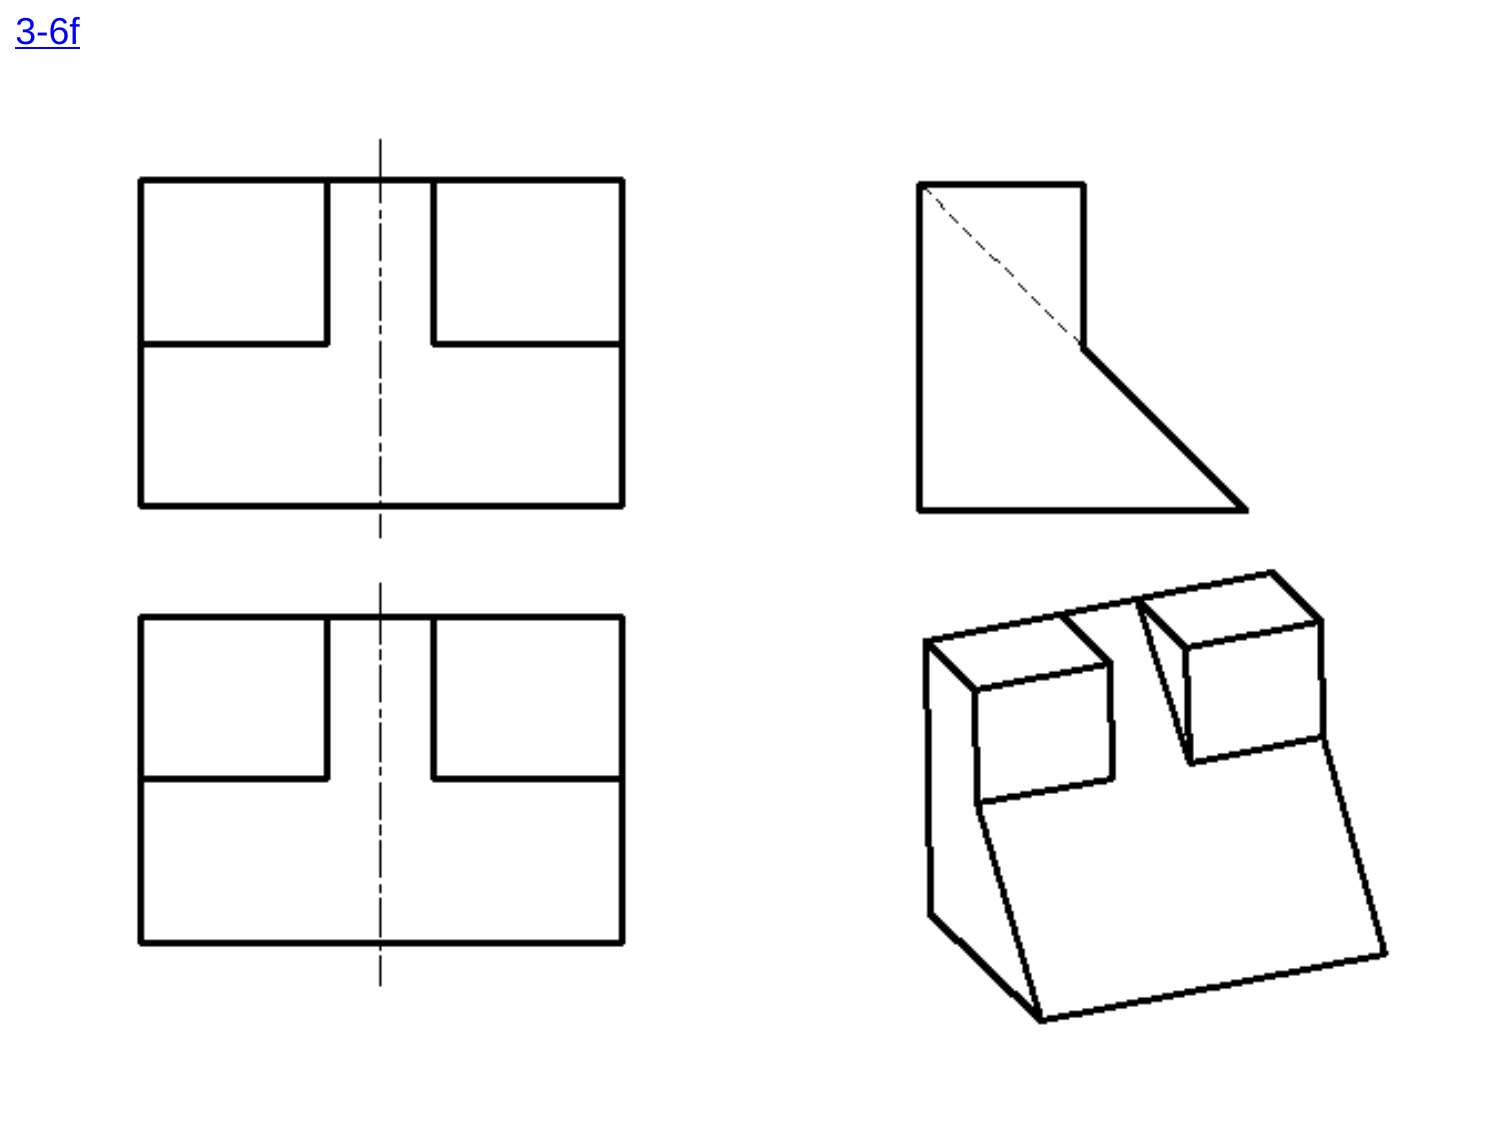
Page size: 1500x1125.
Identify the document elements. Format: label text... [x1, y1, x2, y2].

text_box 3-6f [0, 0, 95, 60]
picture [76, 113, 1418, 1038]
